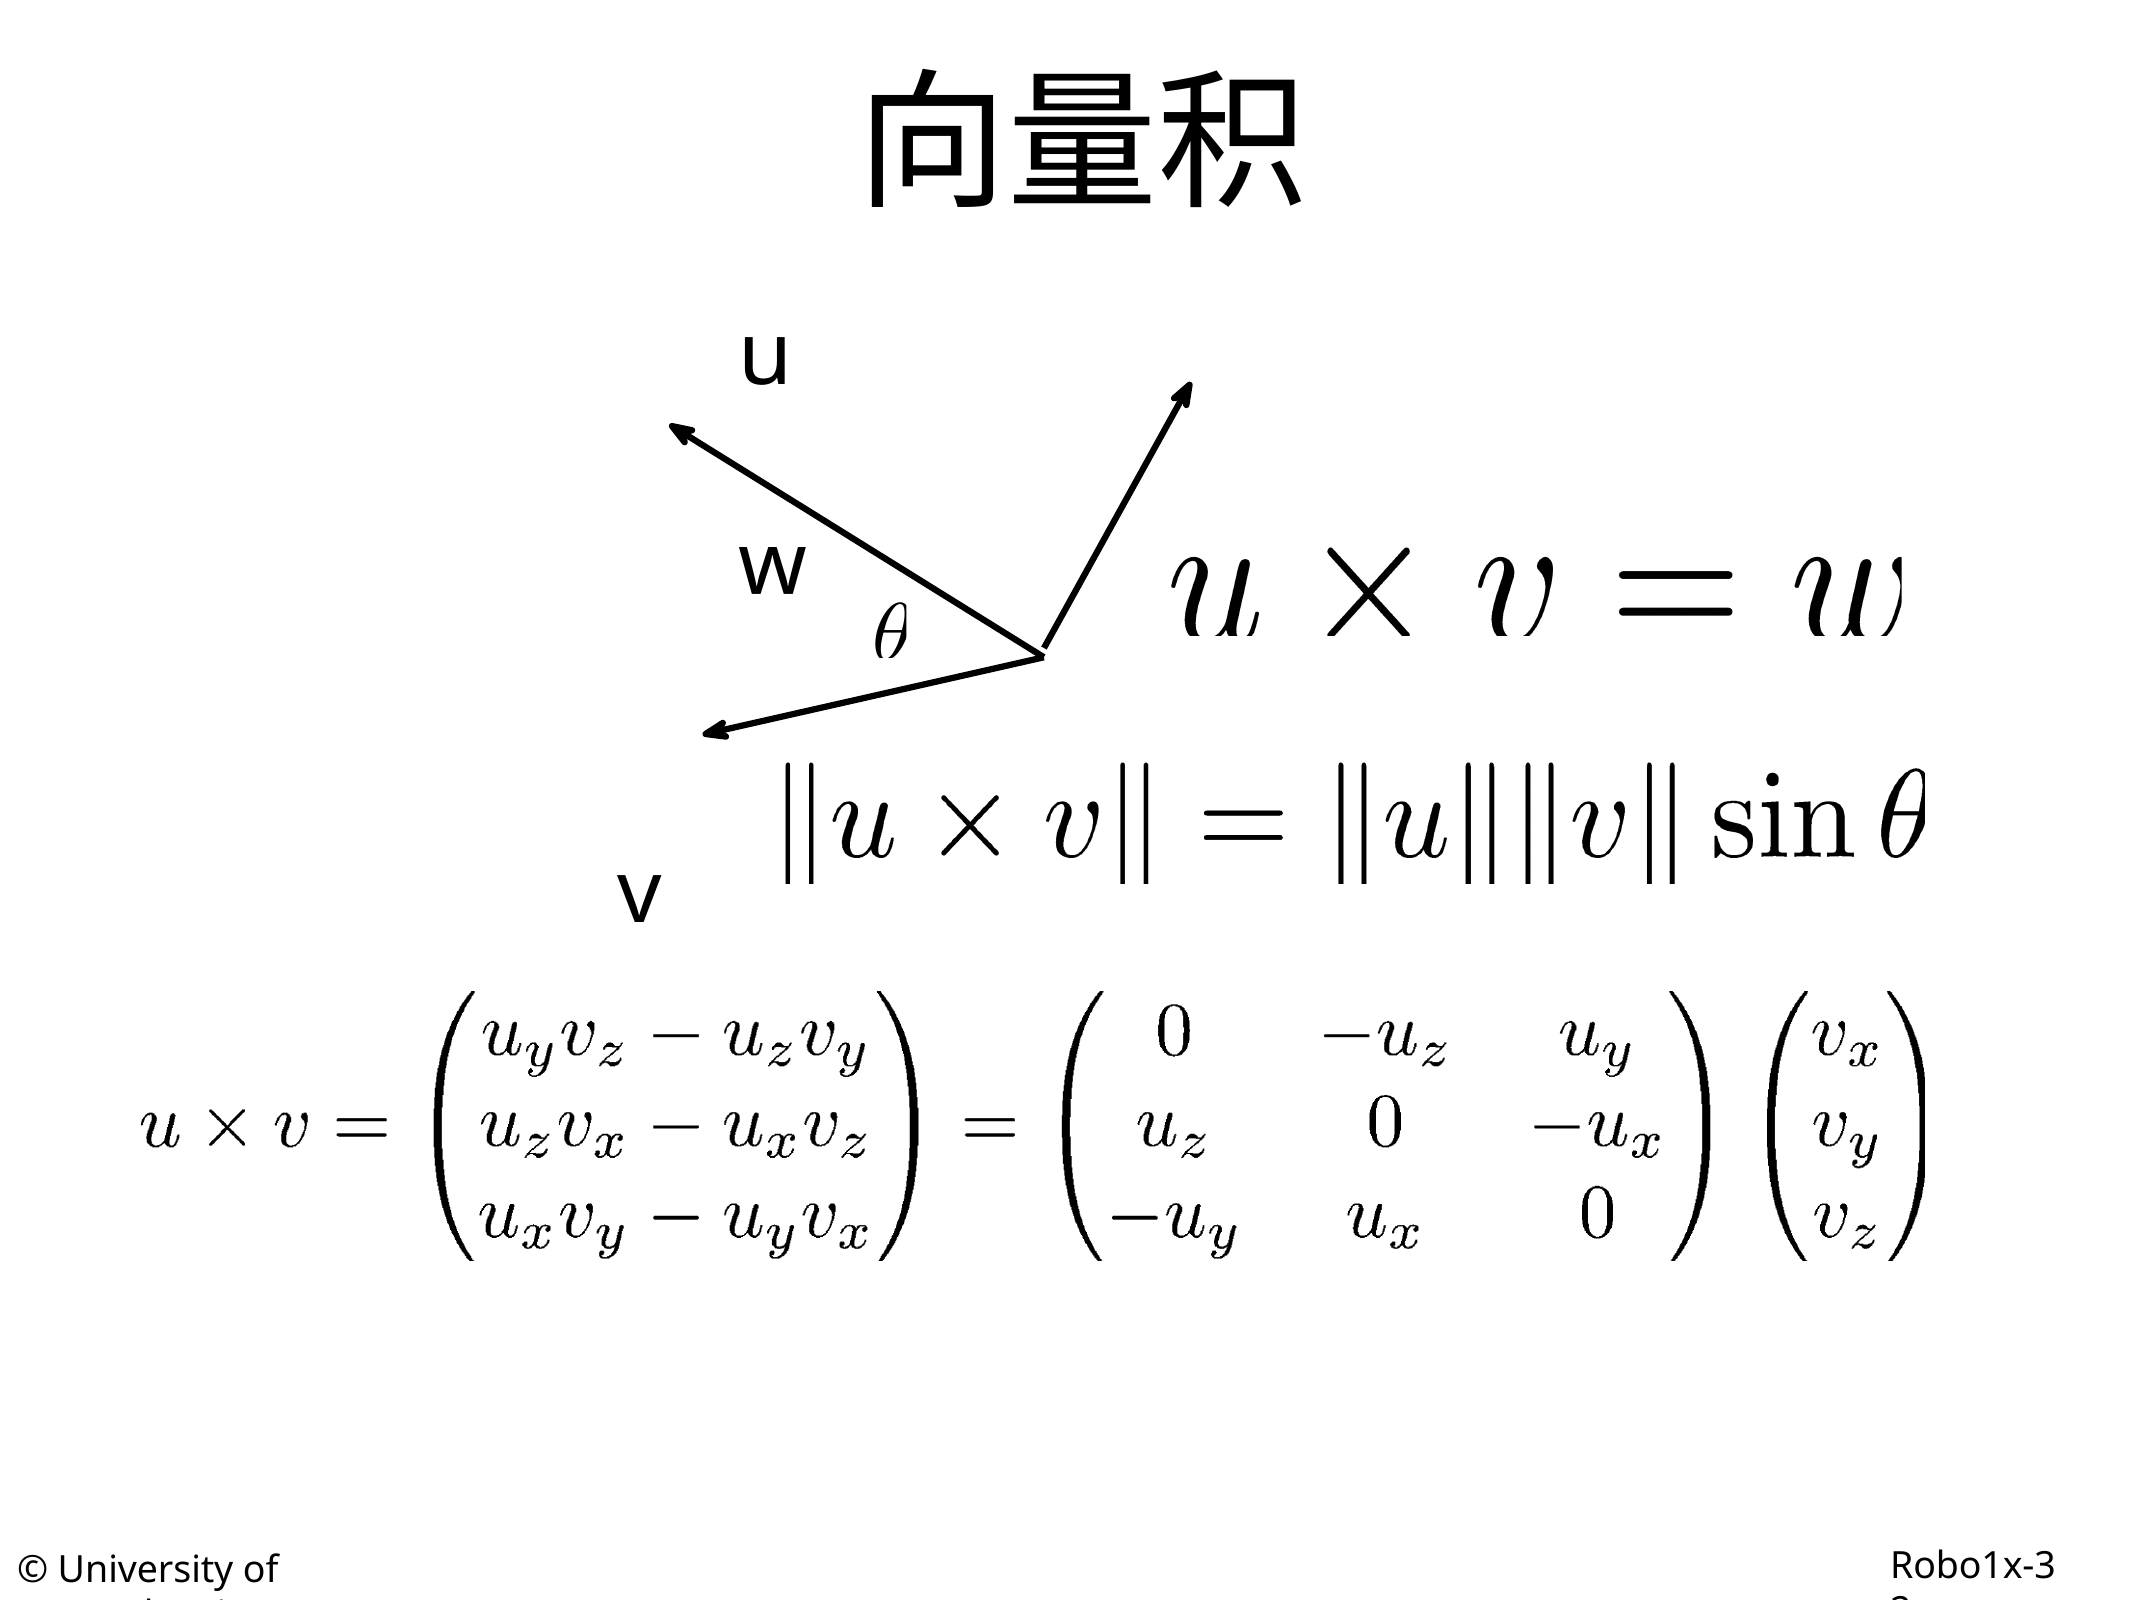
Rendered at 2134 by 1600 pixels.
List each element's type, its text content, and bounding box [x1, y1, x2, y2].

text_box [784, 761, 1925, 884]
text_box u w v [615, 297, 1150, 940]
text_box [1174, 384, 1190, 406]
title 向量积 [393, 45, 1741, 313]
text_box [1168, 546, 1902, 636]
slide_number Robo1x-3 2 [1878, 1536, 2095, 1600]
text_box [139, 990, 1925, 1261]
footer © University of Pennsylvania [15, 1541, 452, 1600]
text_box [873, 601, 907, 658]
